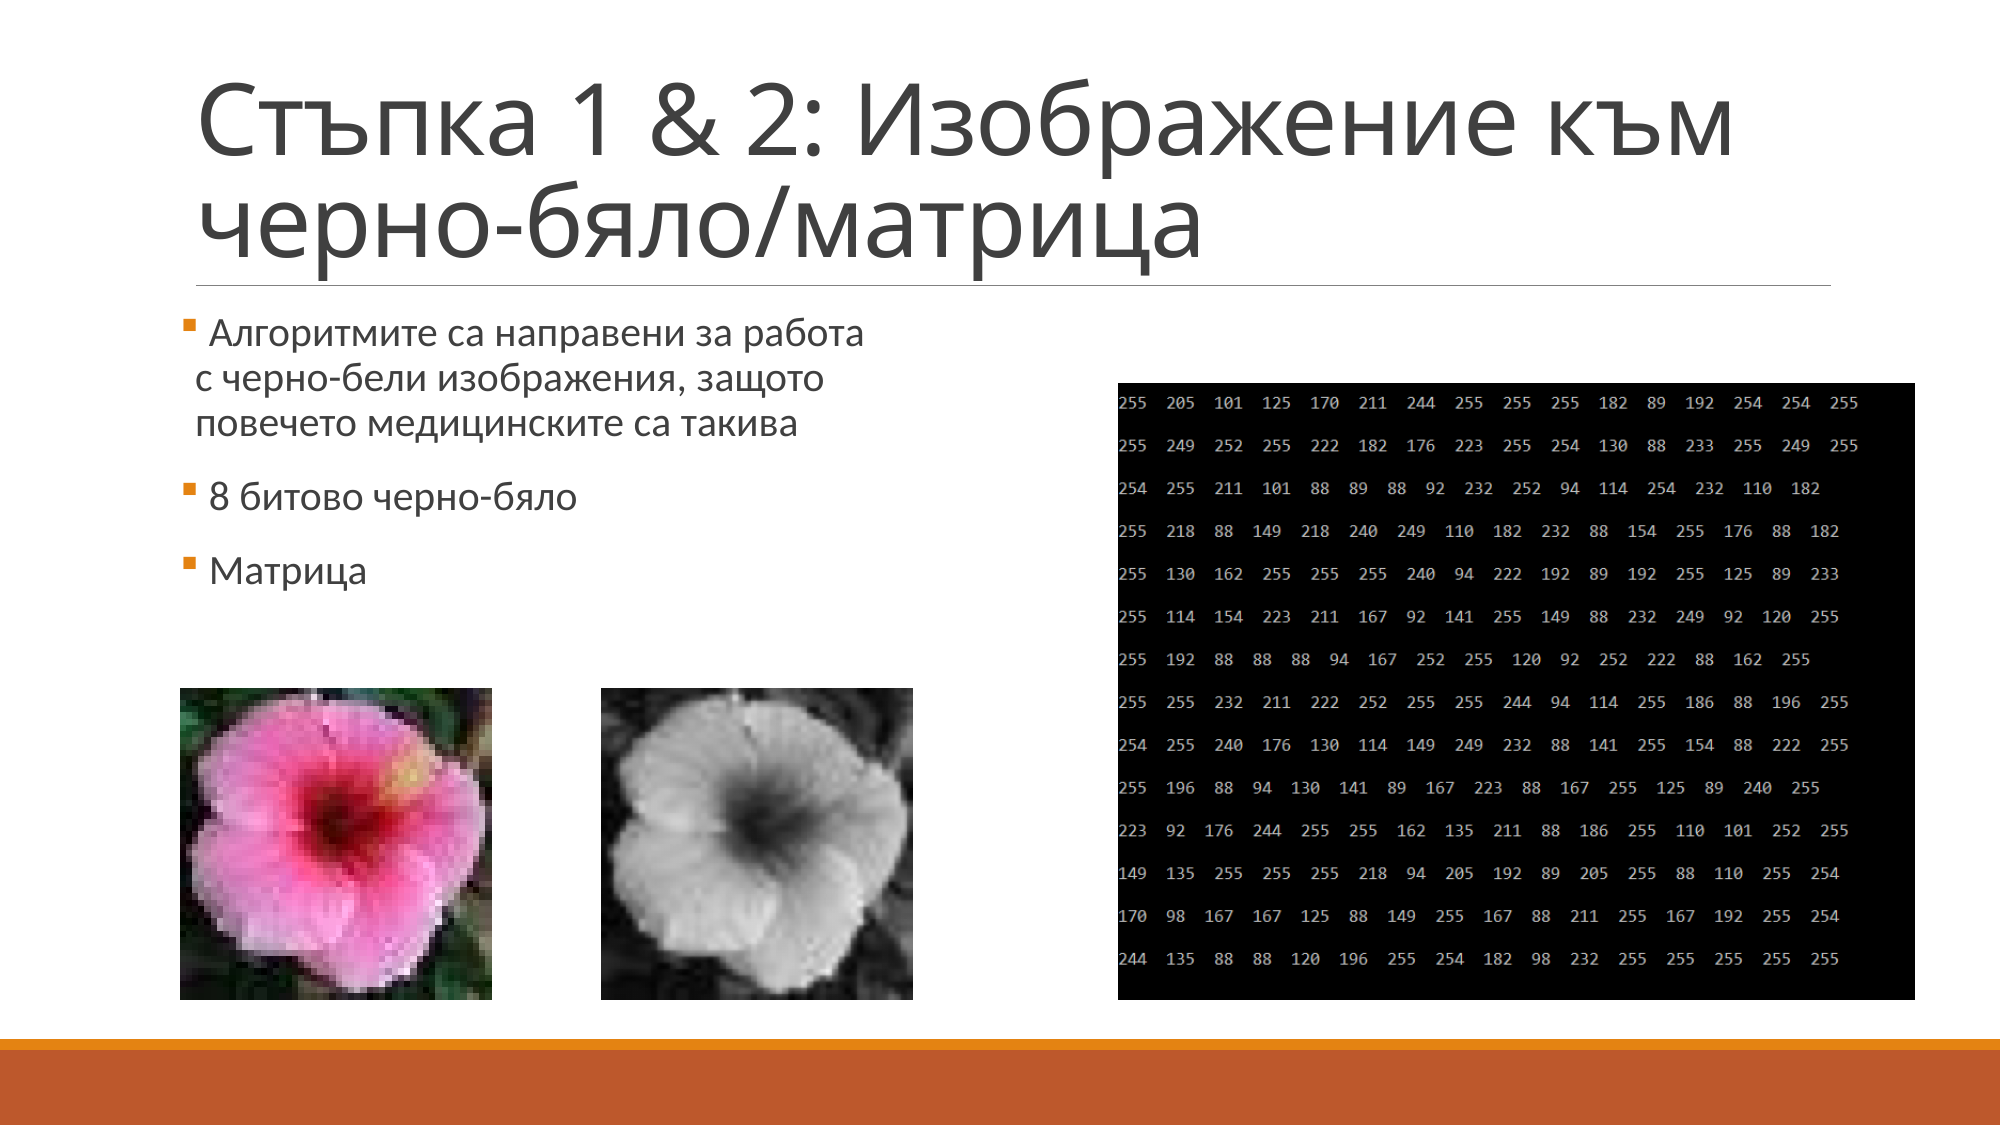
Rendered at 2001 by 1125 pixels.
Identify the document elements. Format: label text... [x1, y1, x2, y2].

title Стъпка 1 & 2: Изображение към черно-бяло/матрица [180, 47, 1830, 285]
picture [179, 687, 492, 1001]
list Алгоритмите са направени за работа с черно-бели изображения, защото повечето медицинските са такива 8 битово черно-бяло Матрица [180, 302, 890, 675]
picture [600, 687, 913, 1001]
picture [1117, 383, 1916, 1001]
